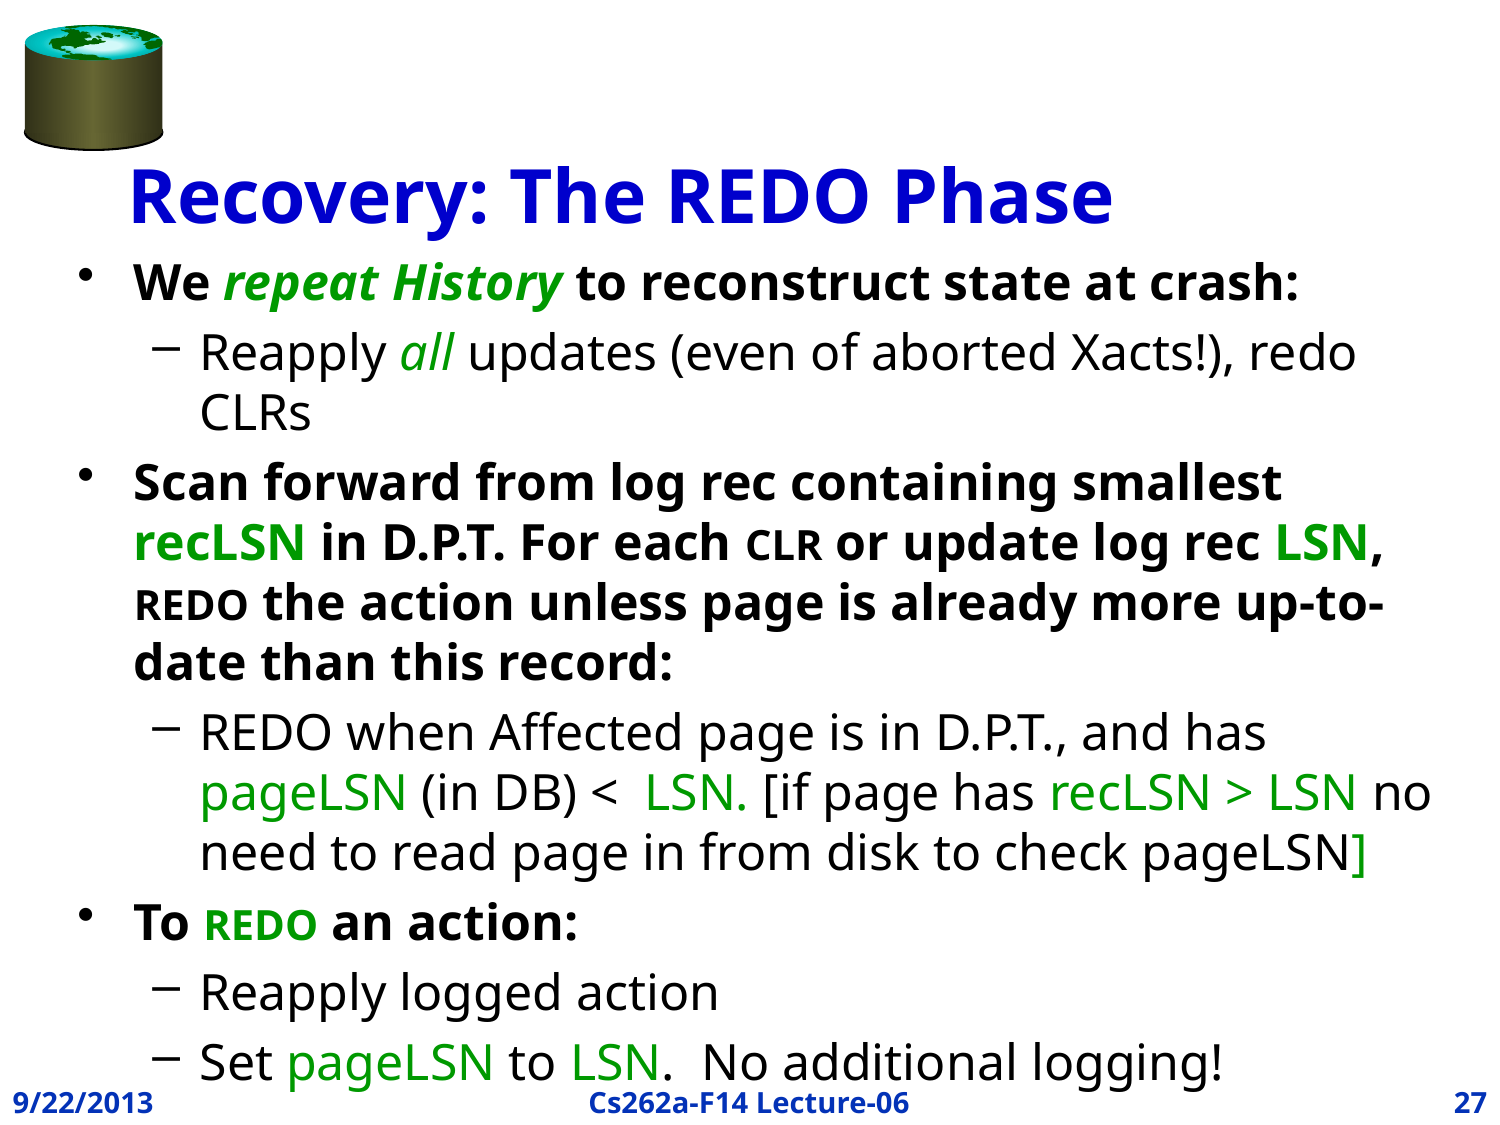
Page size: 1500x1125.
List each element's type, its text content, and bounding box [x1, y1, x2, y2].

text_box [112, 1024, 425, 1100]
text_box [512, 1024, 988, 1100]
list We repeat History to reconstruct state at crash: Reapply all updates (even of aborted Xacts!), redo CLRs Scan forward from log rec containing smallest recLSN in D.P.T. For each CLR or update log rec LSN, REDO the action unless page is already more up-to-date than this record: REDO when Affected page is in D.P.T., and has pageLSN (in DB) < LSN. [if page has recLSN > LSN no need to read page in from disk to check pageLSN] To REDO an action: Reapply logged action Set pageLSN to LSN. No additional logging! [62, 243, 1463, 912]
footer [103, 1058, 580, 1125]
title Recovery: The REDO Phase [112, 99, 1388, 243]
